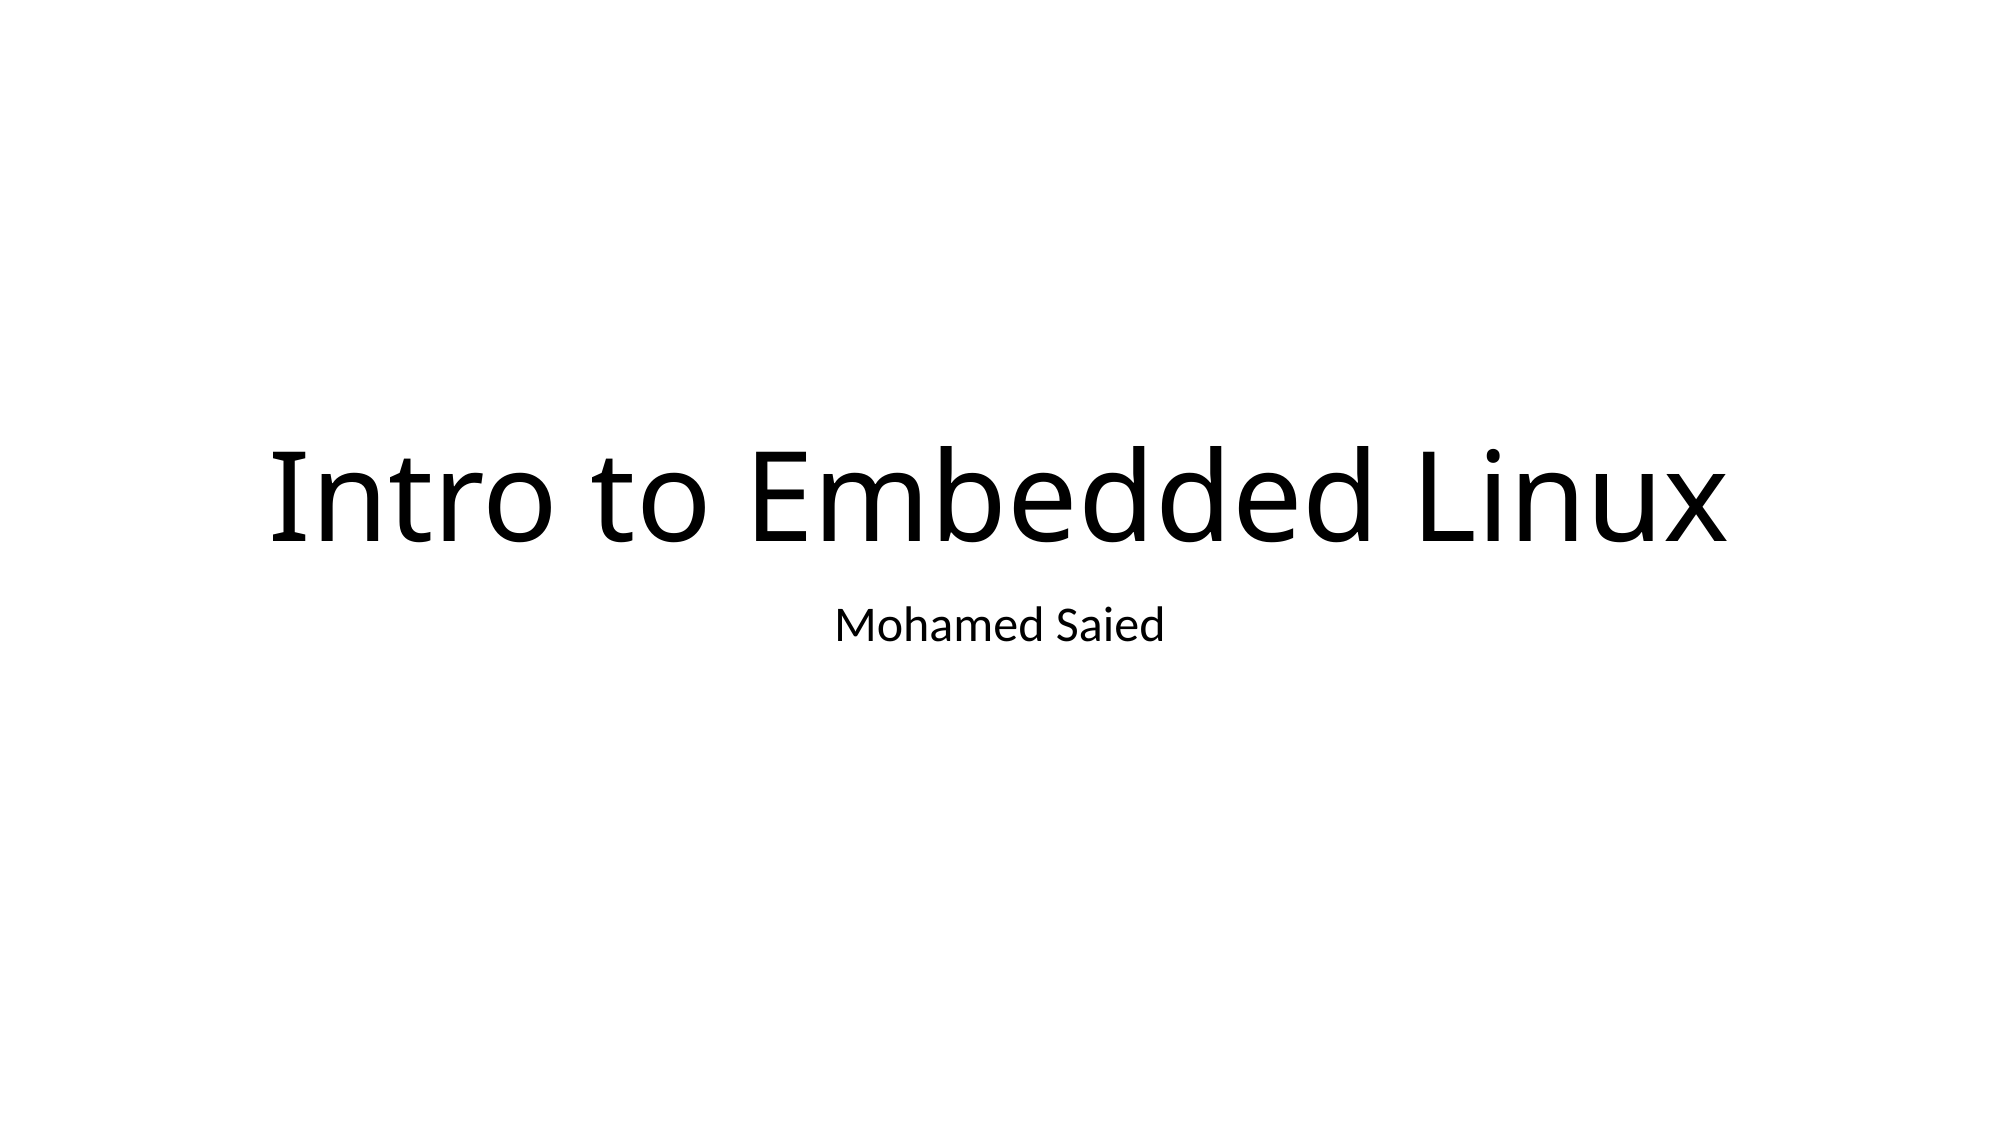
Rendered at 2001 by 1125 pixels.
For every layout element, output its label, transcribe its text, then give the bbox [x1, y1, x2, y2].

title Intro to Embedded Linux [249, 184, 1750, 576]
subtitle Mohamed Saied [249, 590, 1750, 863]
